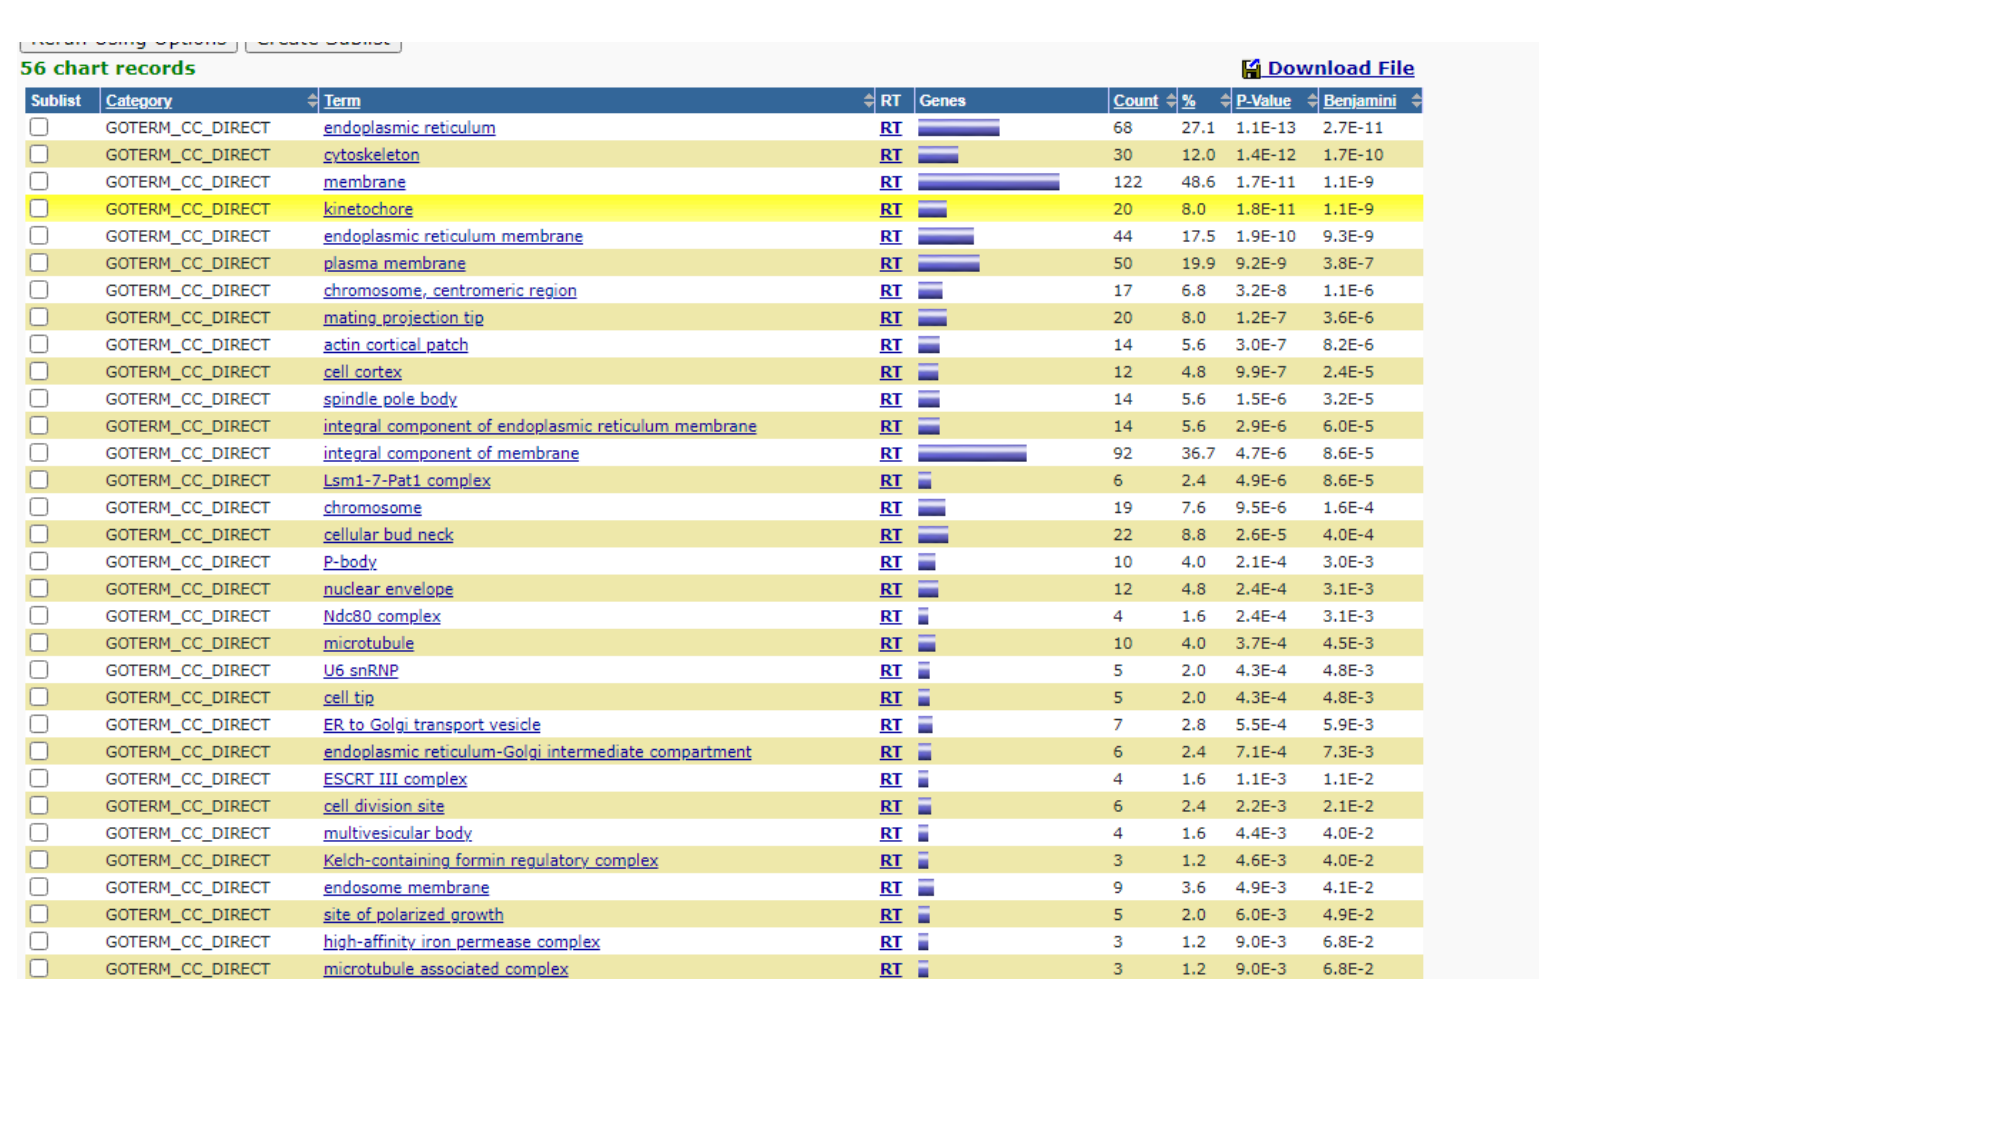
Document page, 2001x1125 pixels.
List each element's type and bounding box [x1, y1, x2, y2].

list [17, 42, 1539, 979]
